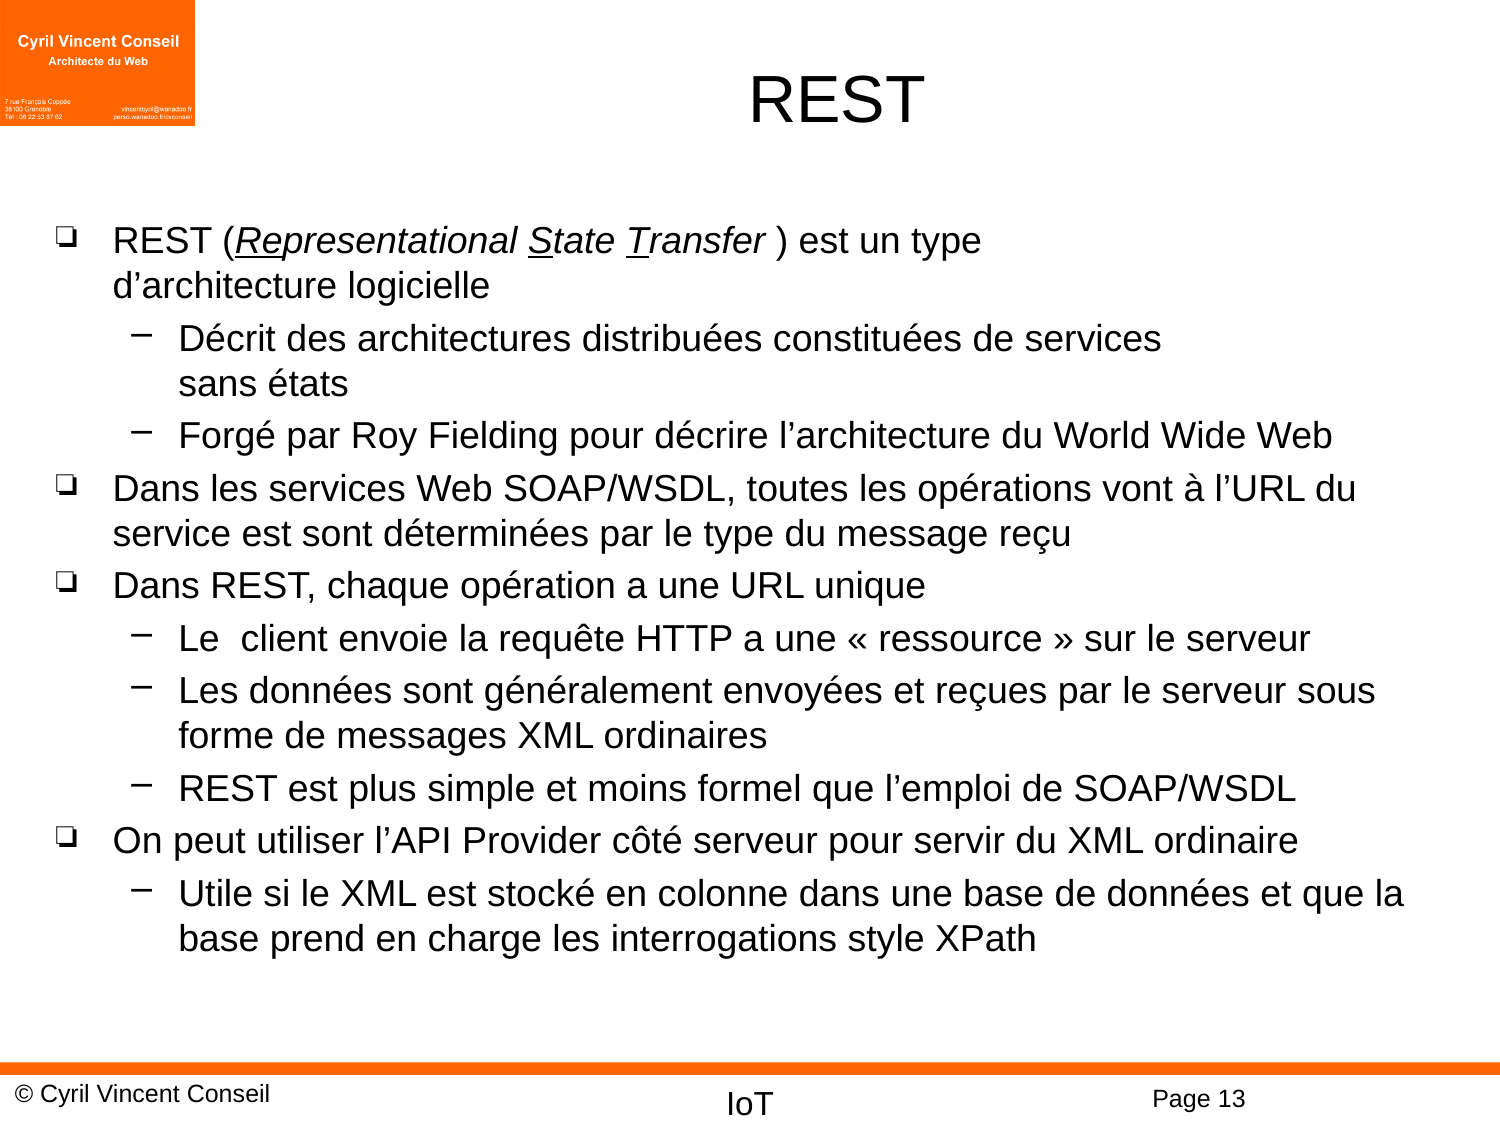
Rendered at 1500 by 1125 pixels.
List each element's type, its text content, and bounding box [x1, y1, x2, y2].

picture [0, 0, 195, 126]
title REST [194, 2, 1480, 190]
list REST (Representational State Transfer ) est un type d’architecture logicielle Décrit des architectures distribuées constituées de services sans états Forgé par Roy Fielding pour décrire l’architecture du World Wide Web Dans les services Web SOAP/WSDL, toutes les opérations vont à l’URL du service est sont déterminées par le type du message reçu Dans REST, chaque opération a une URL unique Le client envoie la requête HTTP a une « ressource » sur le serveur Les données sont généralement envoyées et reçues par le serveur sous forme de messages XML ordinaires REST est plus simple et moins formel que l’emploi de SOAP/WSDL On peut utiliser l’API Provider côté serveur pour servir du XML ordinaire Utile si le XML est stocké en colonne dans une base de données et que la base prend en charge les interrogations style XPath [41, 208, 1452, 1019]
